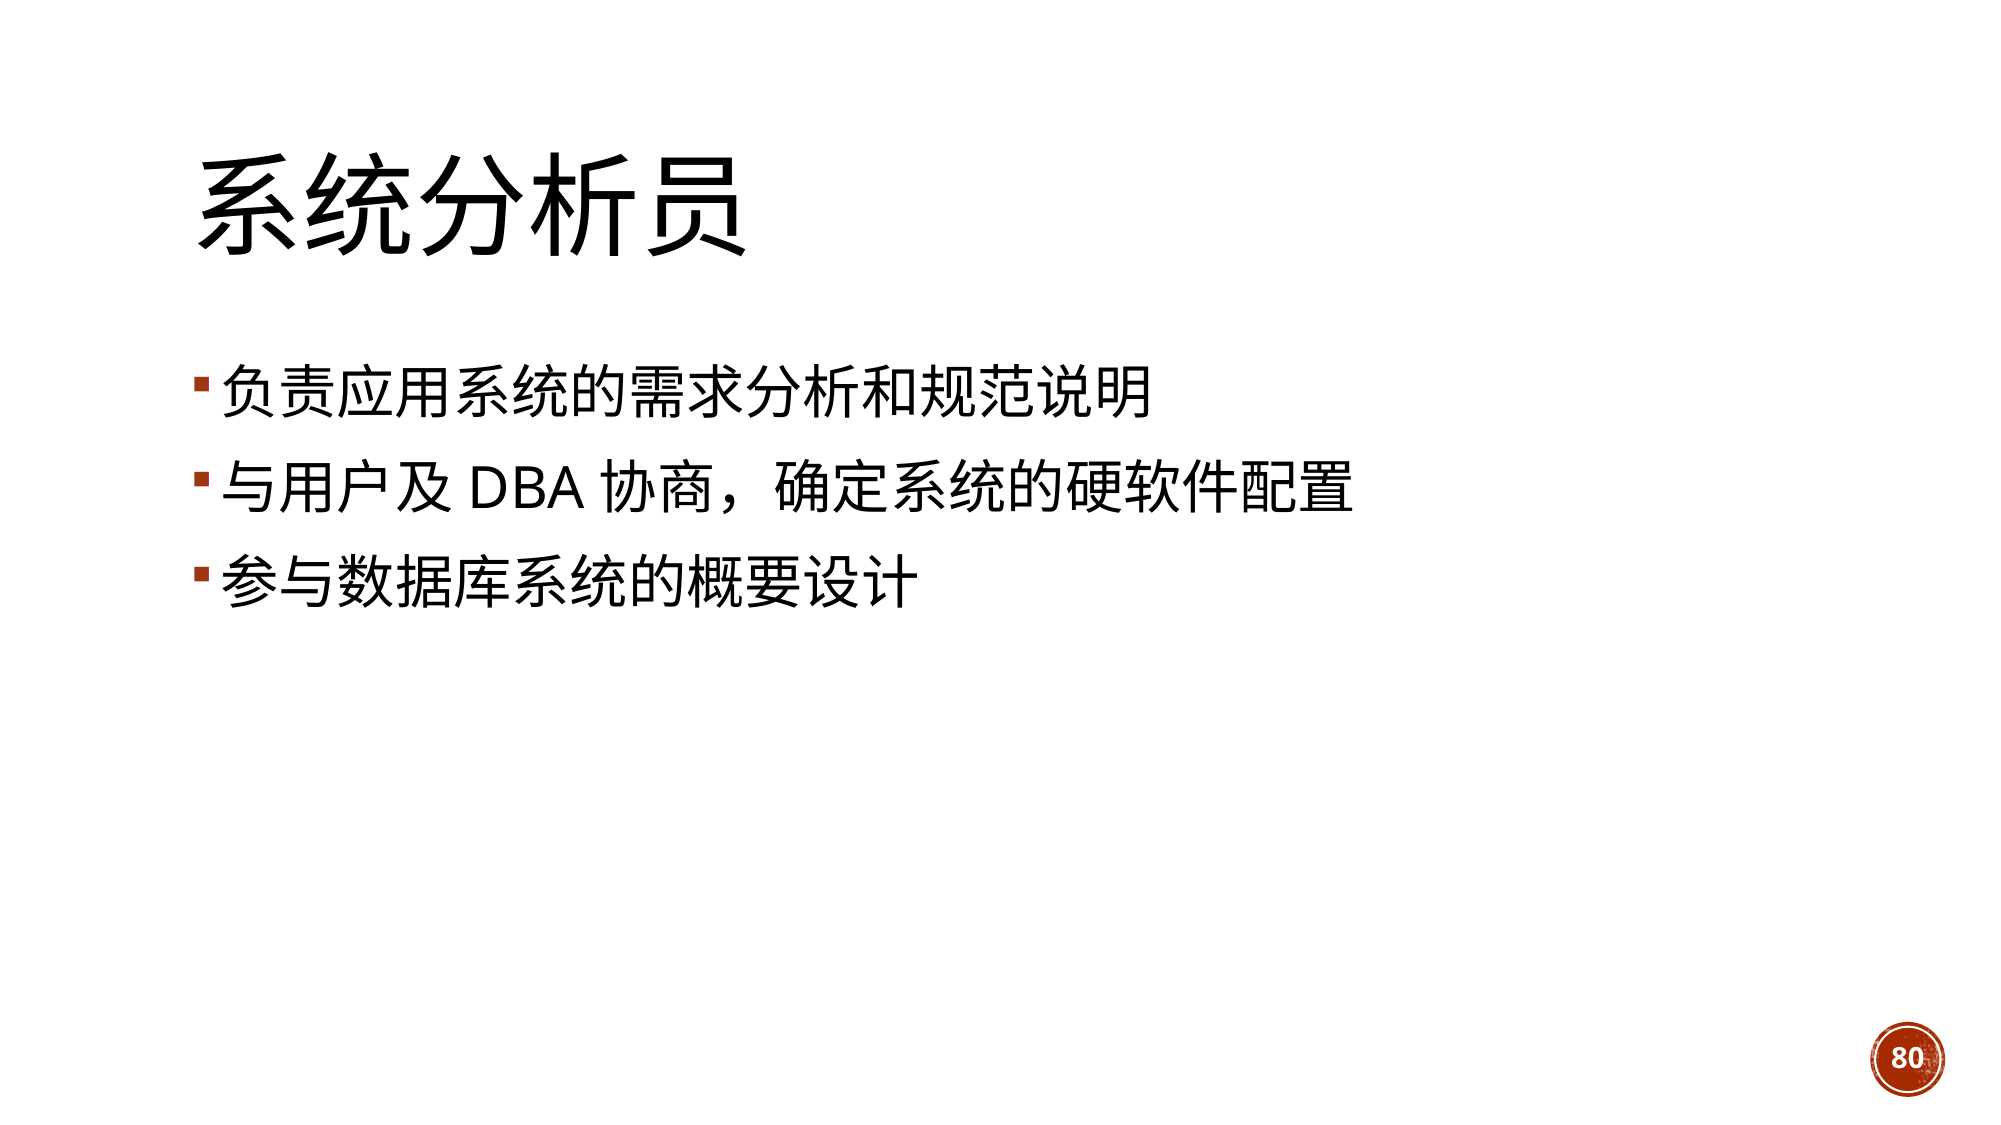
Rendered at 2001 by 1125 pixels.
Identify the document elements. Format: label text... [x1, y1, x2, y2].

slide_number 80 [1855, 1028, 1961, 1089]
title 系统分析员 [175, 79, 1826, 344]
list 负责应用系统的需求分析和规范说明 与用户及DBA协商，确定系统的硬软件配置 参与数据库系统的概要设计 [175, 348, 1826, 1013]
